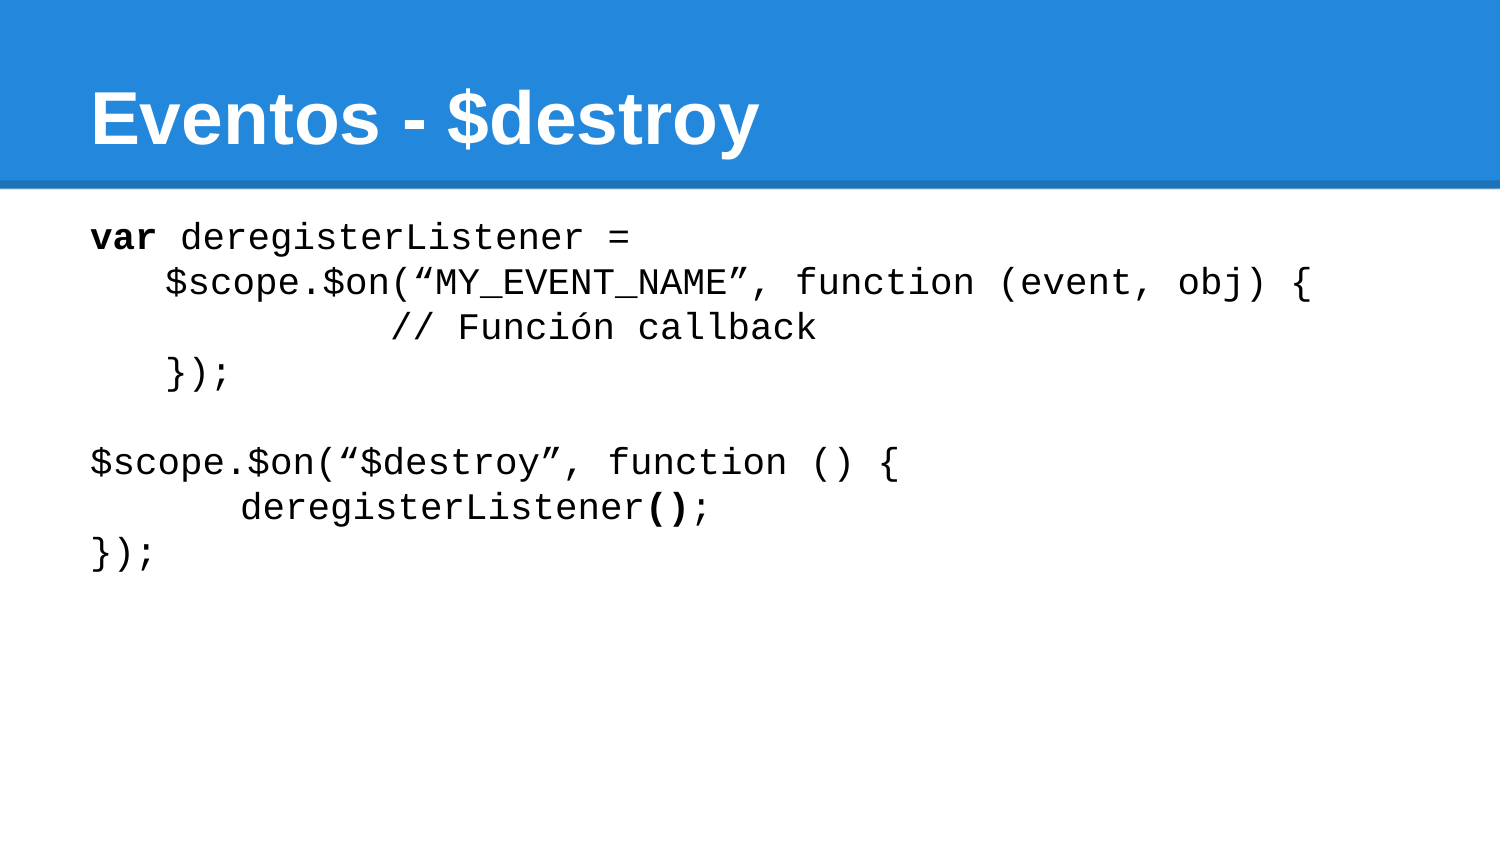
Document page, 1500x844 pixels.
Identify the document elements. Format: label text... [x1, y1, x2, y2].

list var deregisterListener = $scope.$on(“MY_EVENT_NAME”, function (event, obj) { // Función callback }); $scope.$on(“$destroy”, function () { deregisterListener(); }); [75, 196, 1425, 808]
title Eventos - $destroy [75, 33, 1425, 175]
